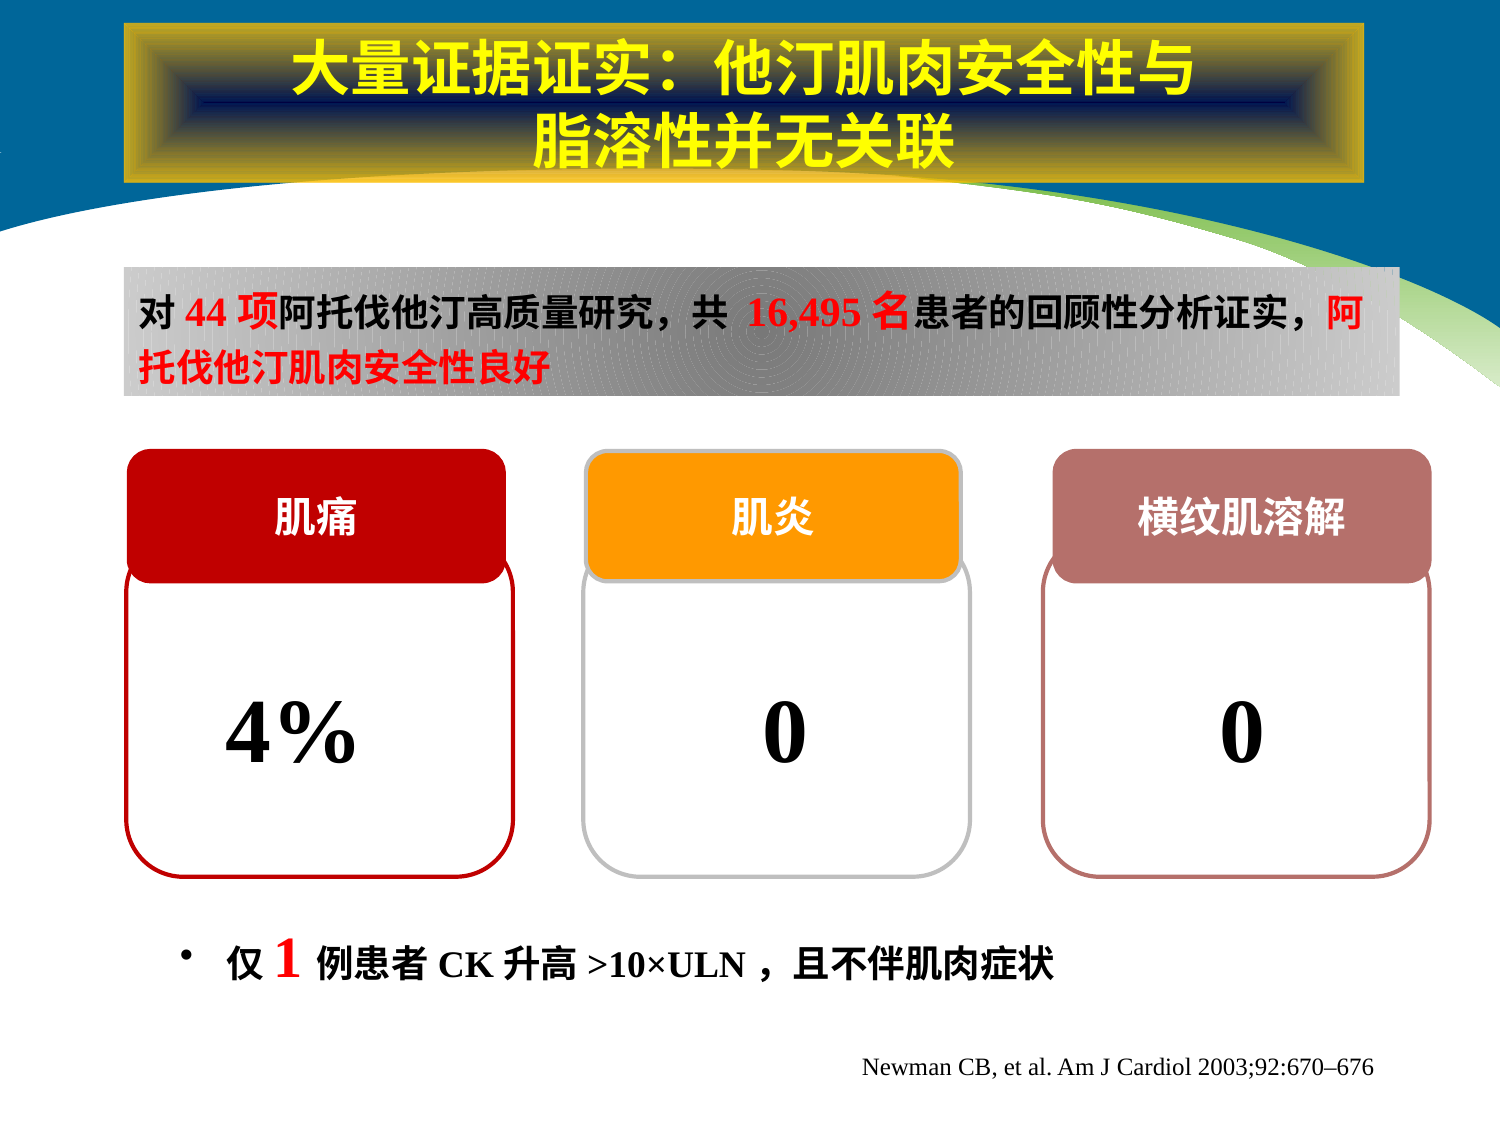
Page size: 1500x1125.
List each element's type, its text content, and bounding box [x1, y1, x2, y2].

text_box 横纹肌溶解 [1052, 448, 1432, 584]
text_box 0 [1113, 663, 1372, 789]
text_box Newman CB, et al. Am J Cardiol 2003;92:670–676 [847, 1042, 1390, 1088]
text_box 大量证据证实：他汀肌肉安全性与 脂溶性并无关联 [123, 22, 1365, 183]
text_box 0 [656, 663, 914, 789]
text_box [1040, 557, 1432, 879]
text_box [124, 560, 516, 876]
text_box 肌痛 [126, 448, 506, 584]
text_box 肌炎 [583, 448, 963, 584]
text_box 对44项阿托伐他汀高质量研究，共 16,495名患者的回顾性分析证实，阿托伐他汀肌肉安全性良好 [123, 267, 1400, 396]
text_box 4% [210, 663, 469, 789]
text_box 仅1例患者CK升高>10×ULN，且不伴肌肉症状 [152, 876, 1325, 997]
text_box [581, 560, 973, 876]
